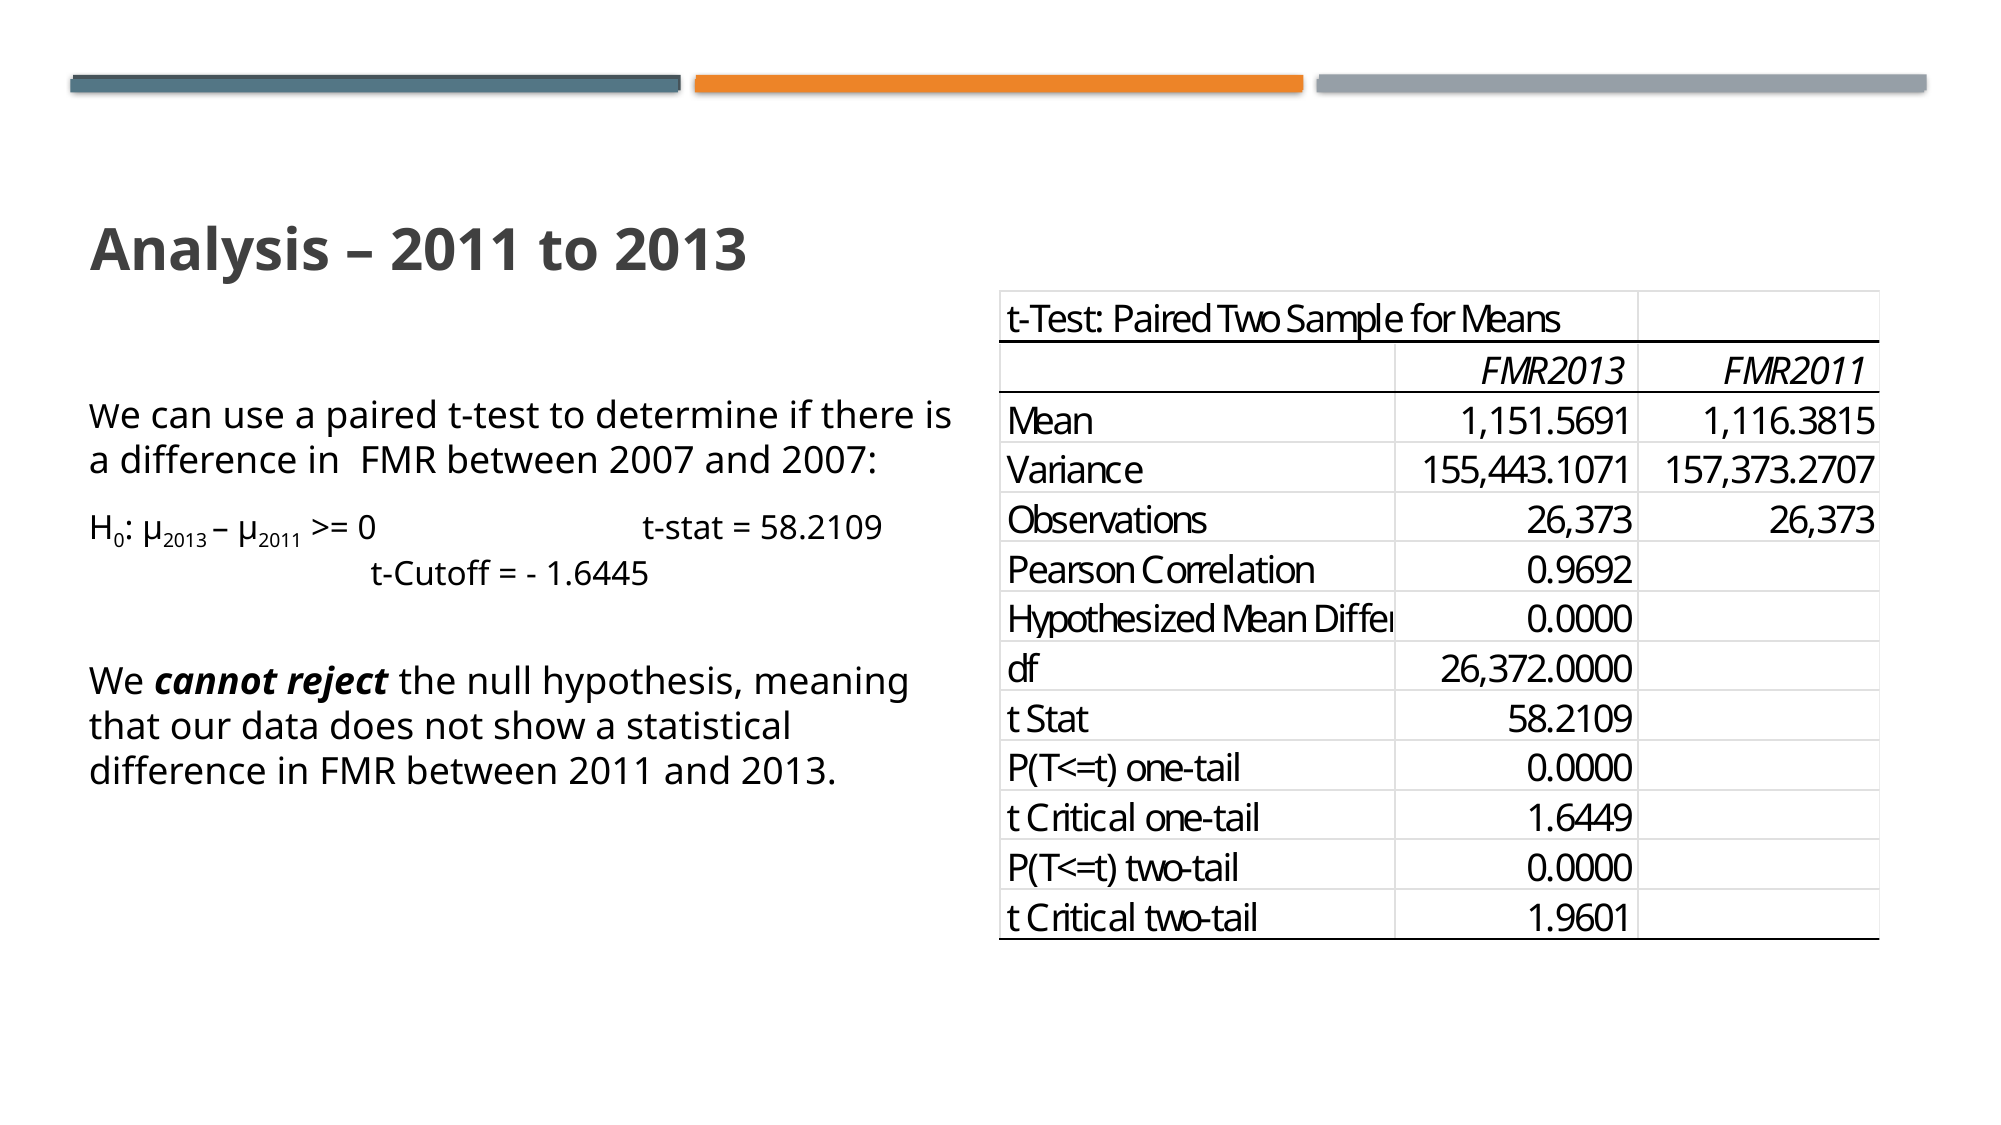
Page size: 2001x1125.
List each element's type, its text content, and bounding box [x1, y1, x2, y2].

title Analysis – 2011 to 2013 [75, 115, 1925, 290]
text_box We cannot reject the null hypothesis, meaning that our data does not show a statistical difference in FMR between 2011 and 2013. [74, 649, 957, 800]
text_box We can use a paired t-test to determine if there is a difference in FMR between 2007 and 2007: H0: μ2013 – μ2011 >= 0 t-stat = 58.2109 t-Cutoff = - 1.6445 [74, 383, 975, 599]
picture [998, 289, 1882, 943]
